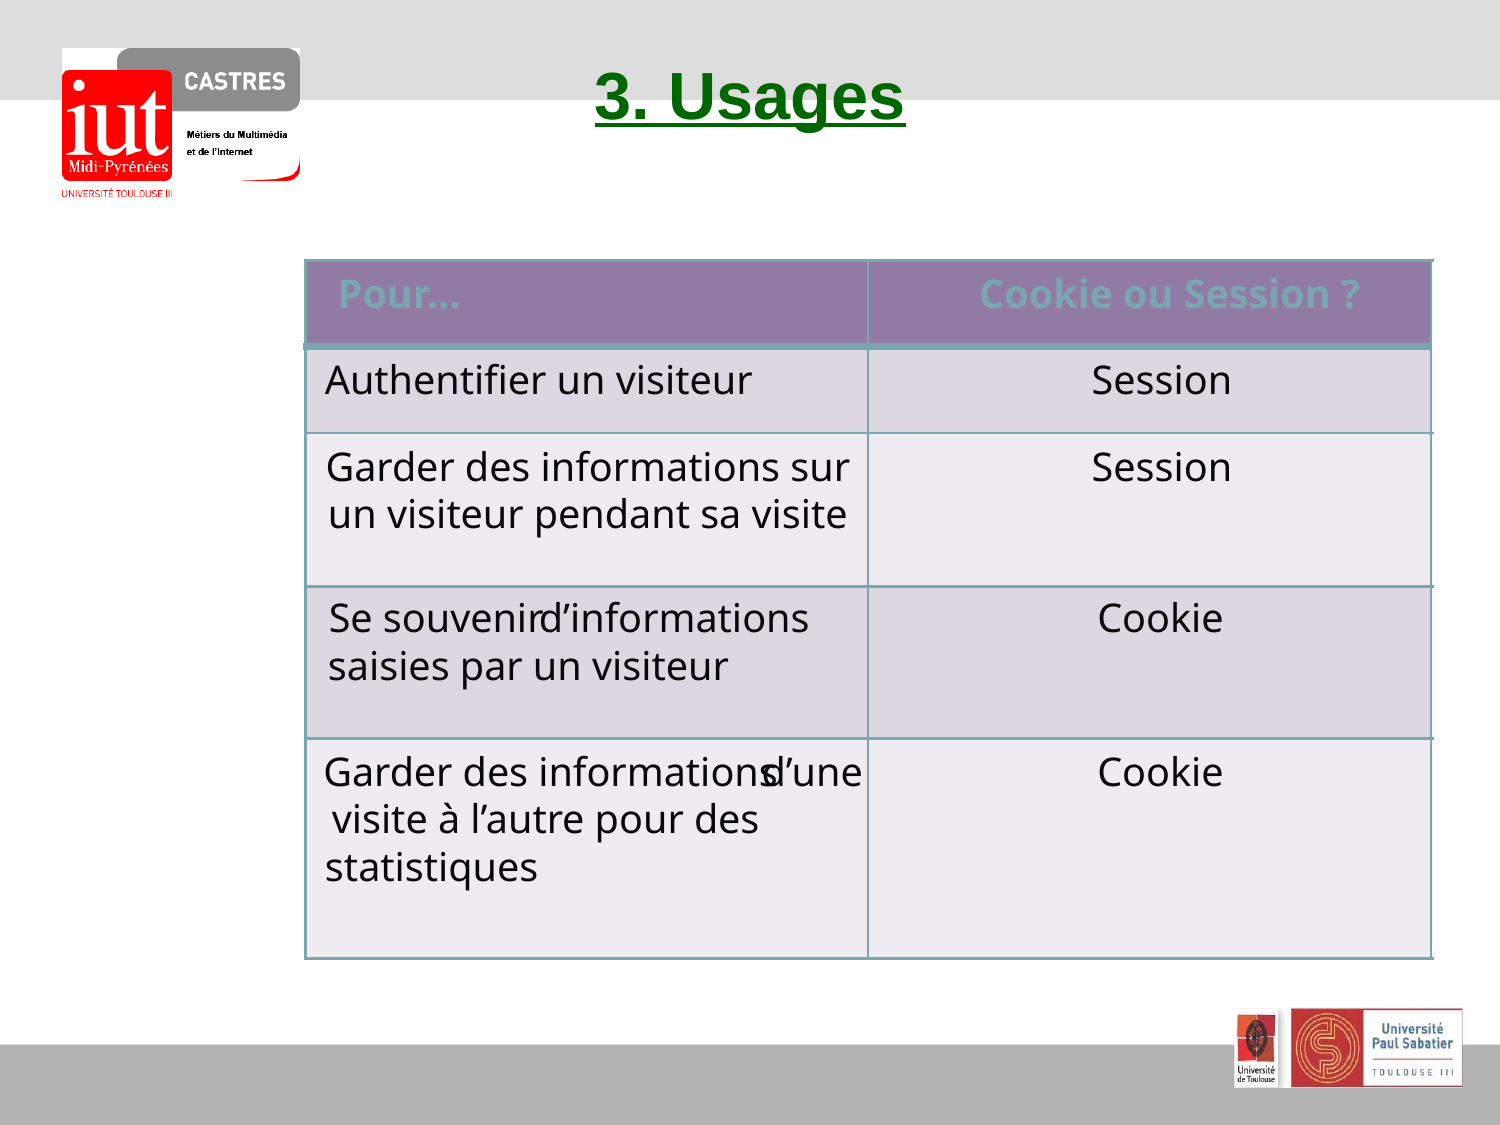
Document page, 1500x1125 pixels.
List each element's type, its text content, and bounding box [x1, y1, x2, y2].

text_box d’informations [539, 593, 821, 641]
text_box Cookie [1097, 593, 1225, 641]
text_box [307, 343, 1430, 350]
text_box [307, 588, 867, 737]
text_box saisies par un visiteur [327, 641, 730, 689]
text_box visite à l’autre pour des [331, 794, 771, 843]
text_box [869, 434, 1430, 585]
text_box Cookie ou Session ? [979, 268, 1361, 317]
text_box [869, 740, 1430, 957]
picture [62, 48, 75, 197]
text_box Se souvenir [328, 593, 539, 641]
text_box statistiques [325, 842, 539, 890]
text_box un visiteur pendant sa visite [327, 489, 849, 537]
text_box Garder des informations [323, 746, 761, 795]
text_box [288, 243, 1449, 977]
title 3. Usages [75, 45, 1425, 233]
text_box Session [1091, 355, 1233, 403]
text_box Authentifier un visiteur [324, 355, 754, 403]
text_box [307, 434, 867, 585]
text_box Garder des informations sur [325, 441, 862, 490]
picture [1234, 1003, 1463, 1088]
text_box [307, 262, 867, 343]
text_box [307, 350, 867, 432]
text_box [869, 588, 1430, 737]
text_box Pour… [337, 268, 461, 317]
text_box Session [1091, 441, 1233, 490]
text_box d’une [761, 746, 874, 795]
text_box Cookie [1097, 746, 1225, 795]
text_box [869, 262, 1430, 343]
text_box [307, 740, 867, 957]
text_box [869, 350, 1430, 432]
